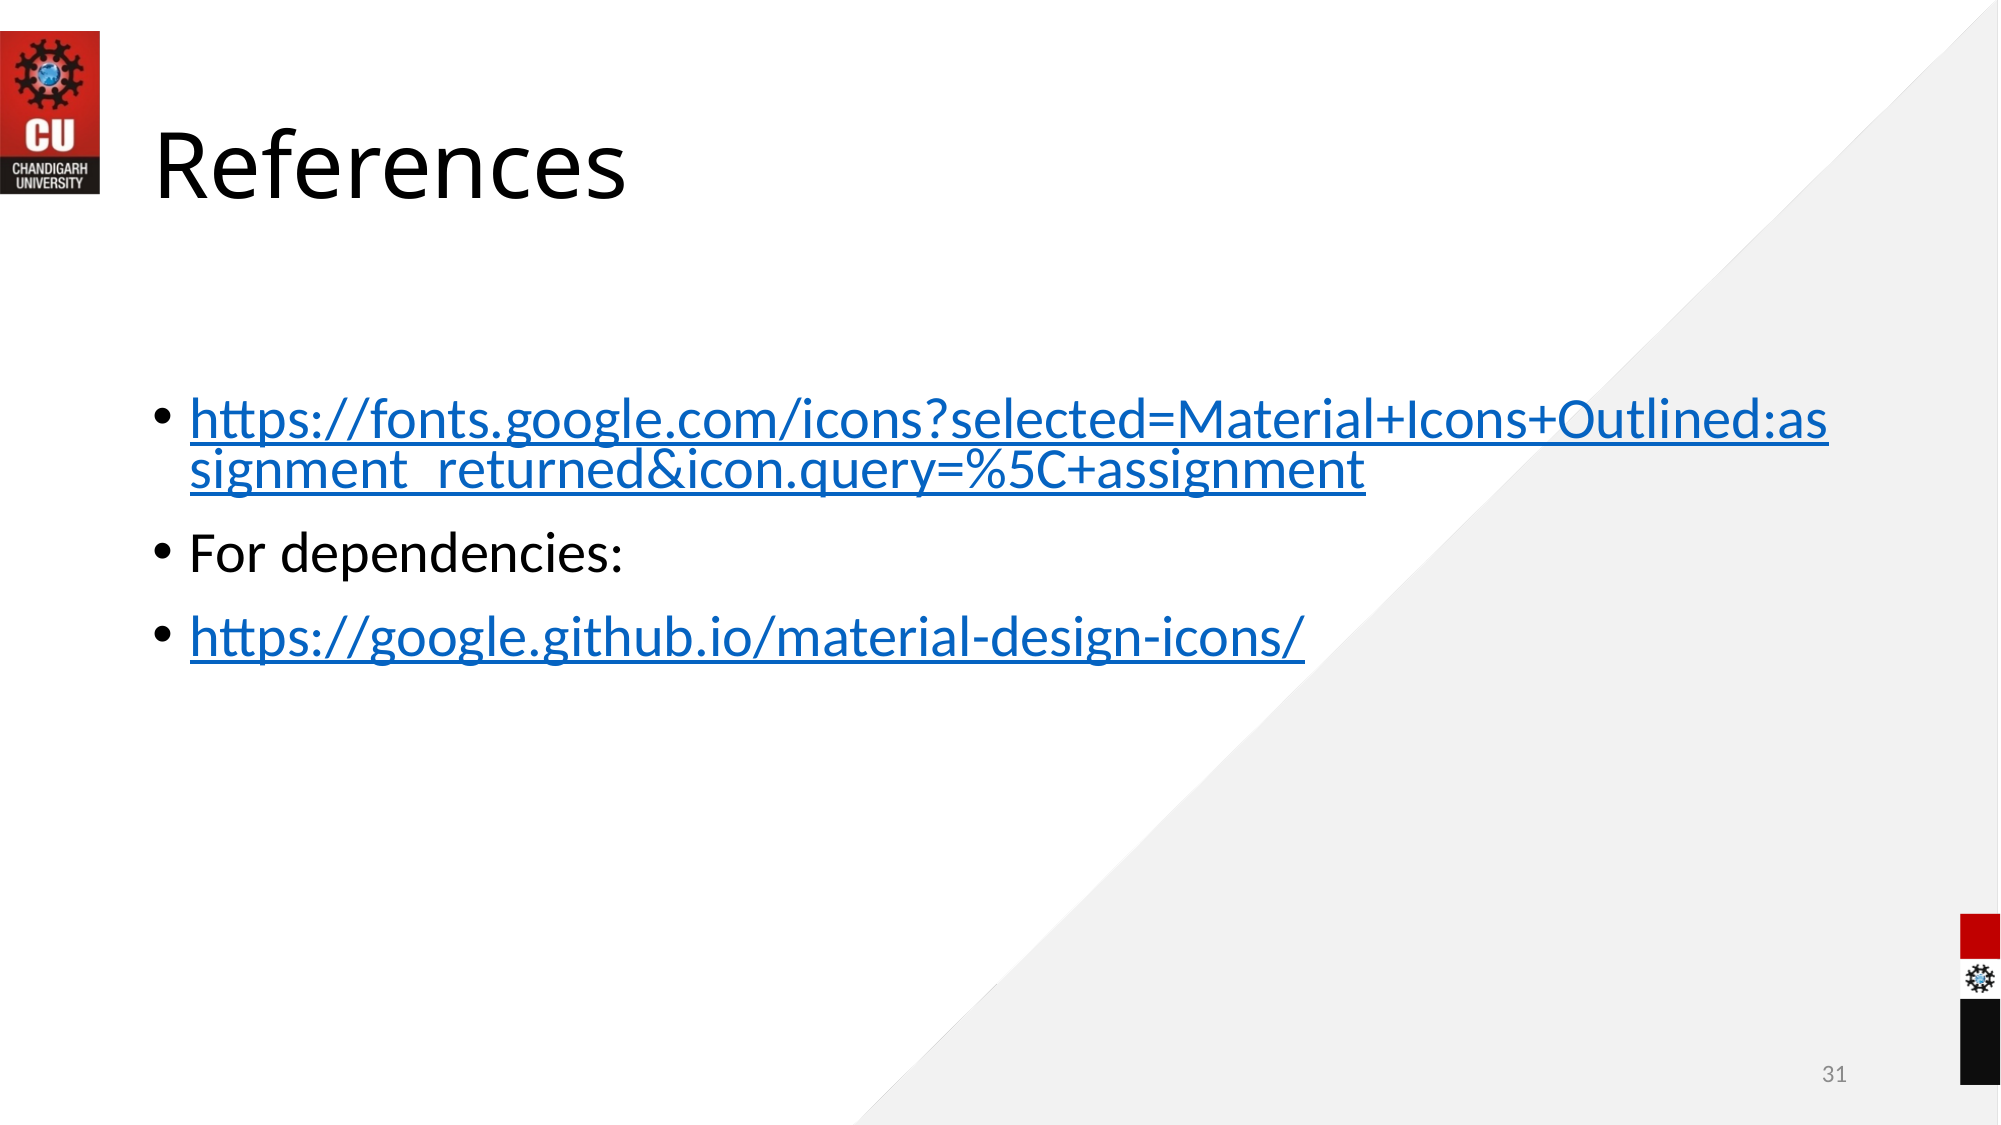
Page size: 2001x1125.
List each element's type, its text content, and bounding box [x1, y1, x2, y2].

slide_number 31 [1412, 1042, 1863, 1103]
list https://fonts.google.com/icons?selected=Material+Icons+Outlined:assignment_returned&icon.query=%5C+assignment For dependencies: https://google.github.io/material-design-icons/ [137, 299, 1863, 1014]
picture [0, 0, 2001, 1125]
title References [137, 59, 1863, 278]
